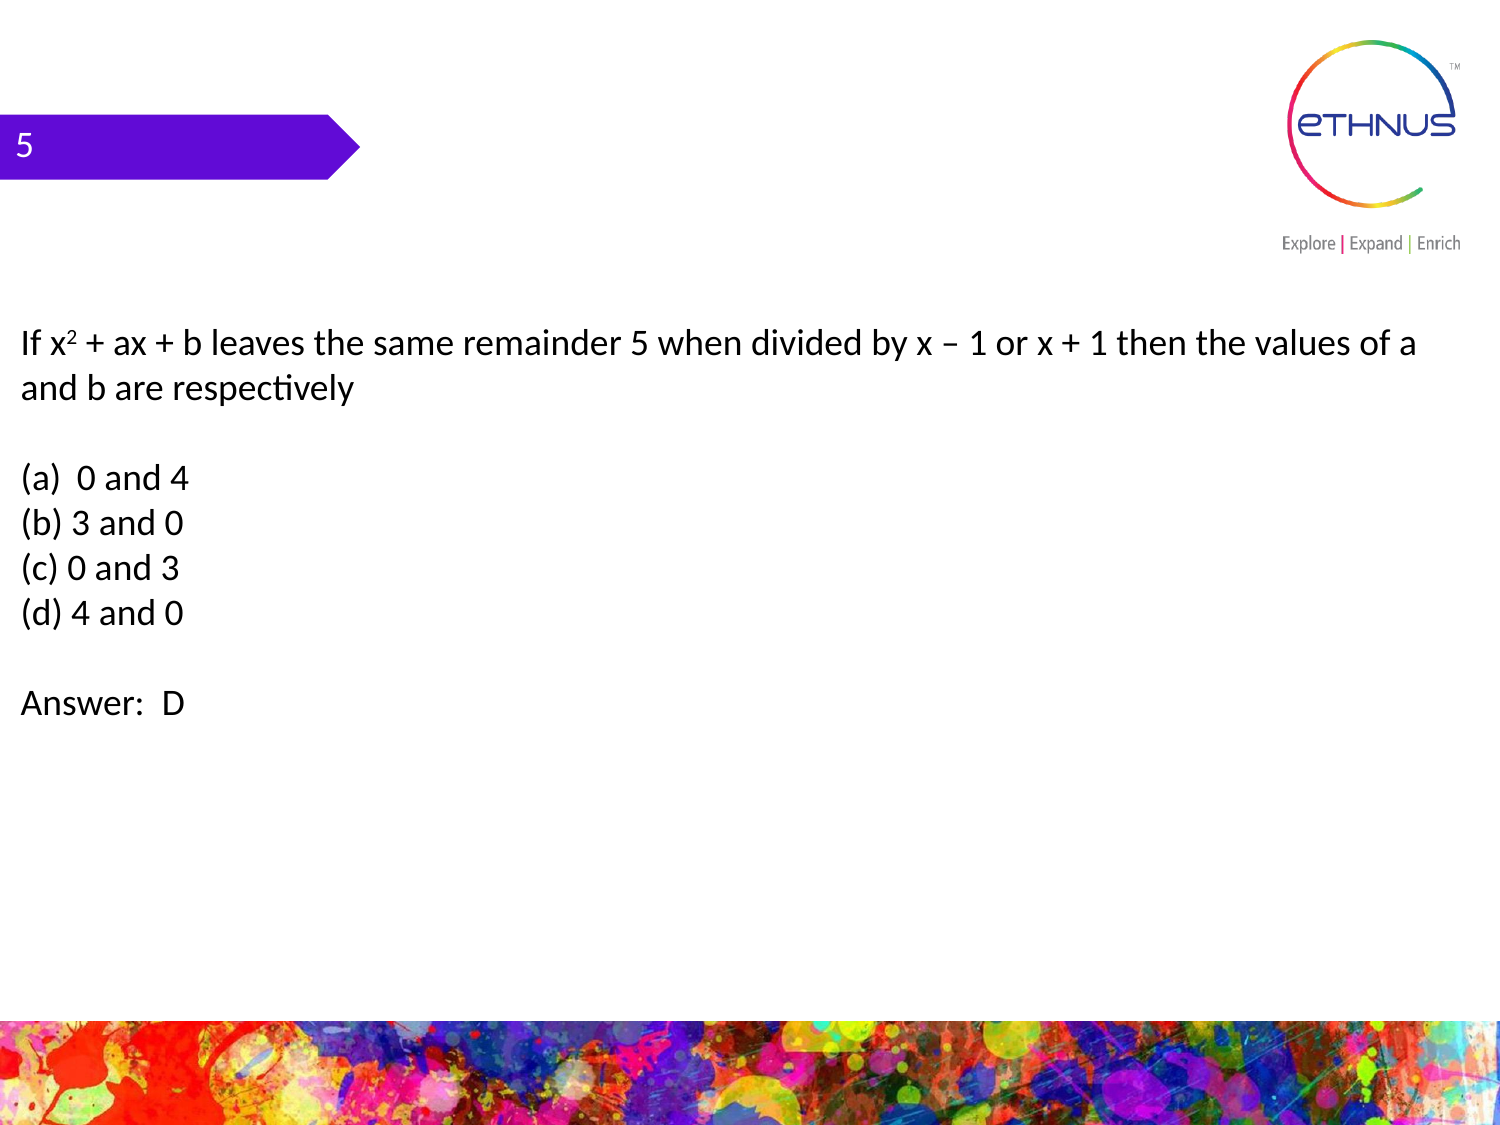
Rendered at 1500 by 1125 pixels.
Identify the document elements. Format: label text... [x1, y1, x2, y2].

list 5 [0, 114, 324, 177]
picture [1283, 40, 1460, 254]
list If x2 + ax + b leaves the same remainder 5 when divided by x – 1 or x + 1 then the values of a and b are respectively 0 and 4 (b) 3 and 0 (c) 0 and 3 (d) 4 and 0 Answer: D [0, 293, 1500, 729]
picture [0, 1021, 1500, 1125]
